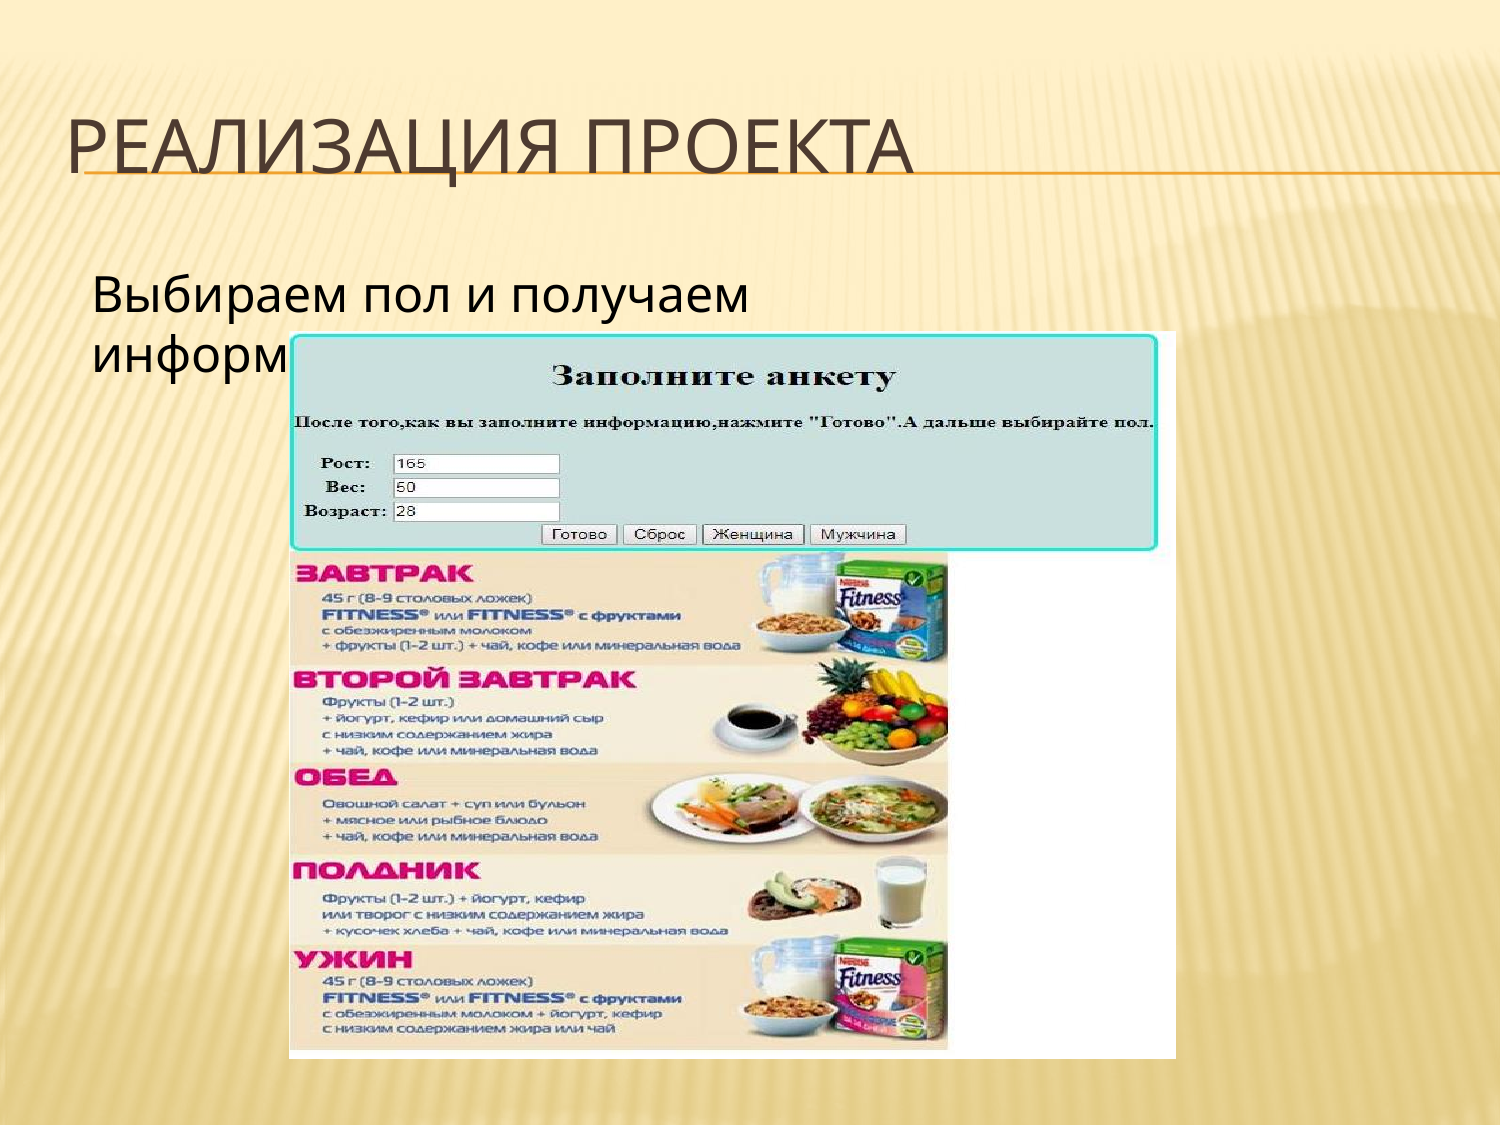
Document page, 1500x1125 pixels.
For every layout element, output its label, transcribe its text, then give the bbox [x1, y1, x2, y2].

text_box Выбираем пол и получаем информацию [76, 255, 987, 390]
title Реализация проекта [50, 75, 1475, 213]
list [288, 330, 1176, 1059]
